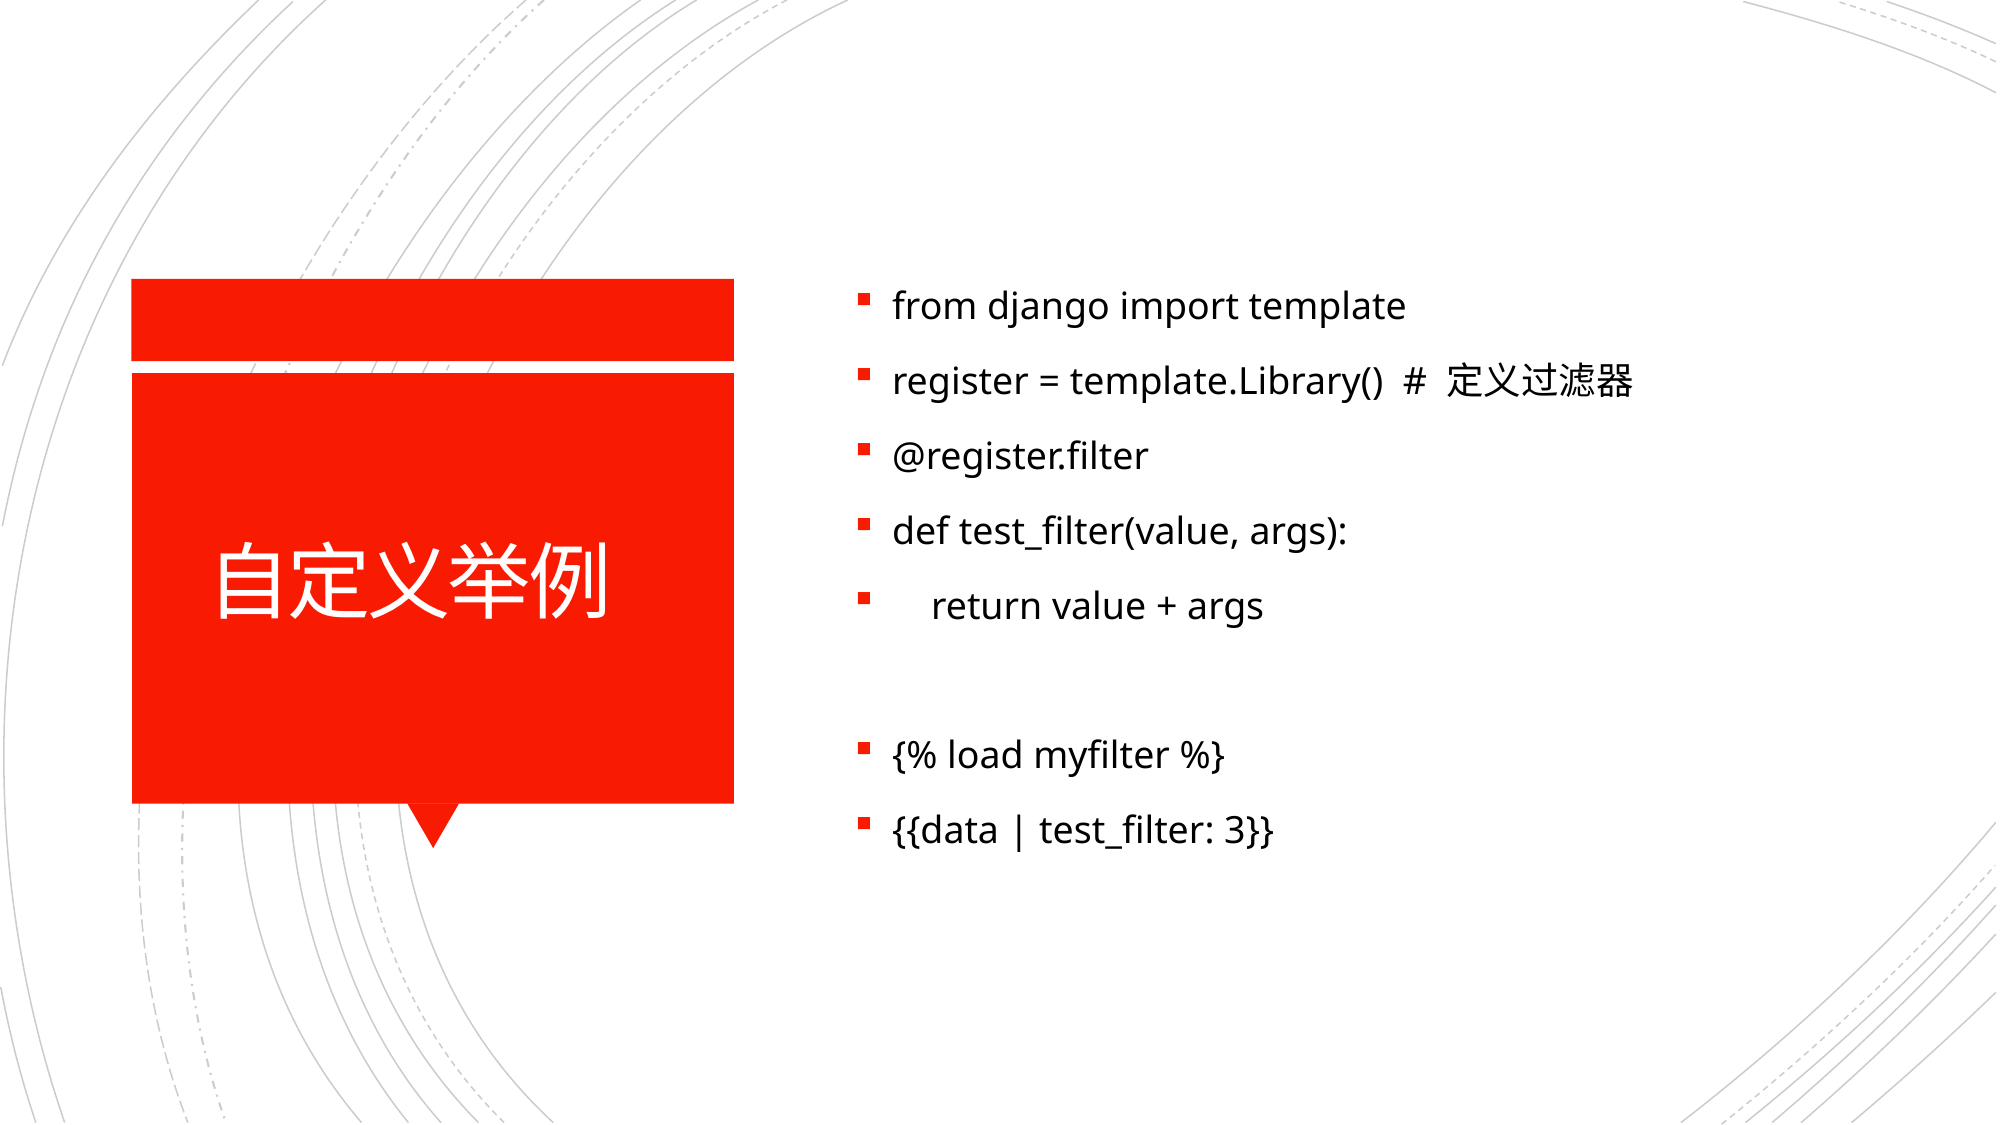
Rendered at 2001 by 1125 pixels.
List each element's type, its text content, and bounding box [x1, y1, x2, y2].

title 自定义举例 [145, 385, 720, 789]
list from django import template register = template.Library() # 定义过滤器 @register.filter def test_filter(value, args): return value + args {% load myfilter %} {{data | test_filter: 3}} [839, 131, 1871, 993]
